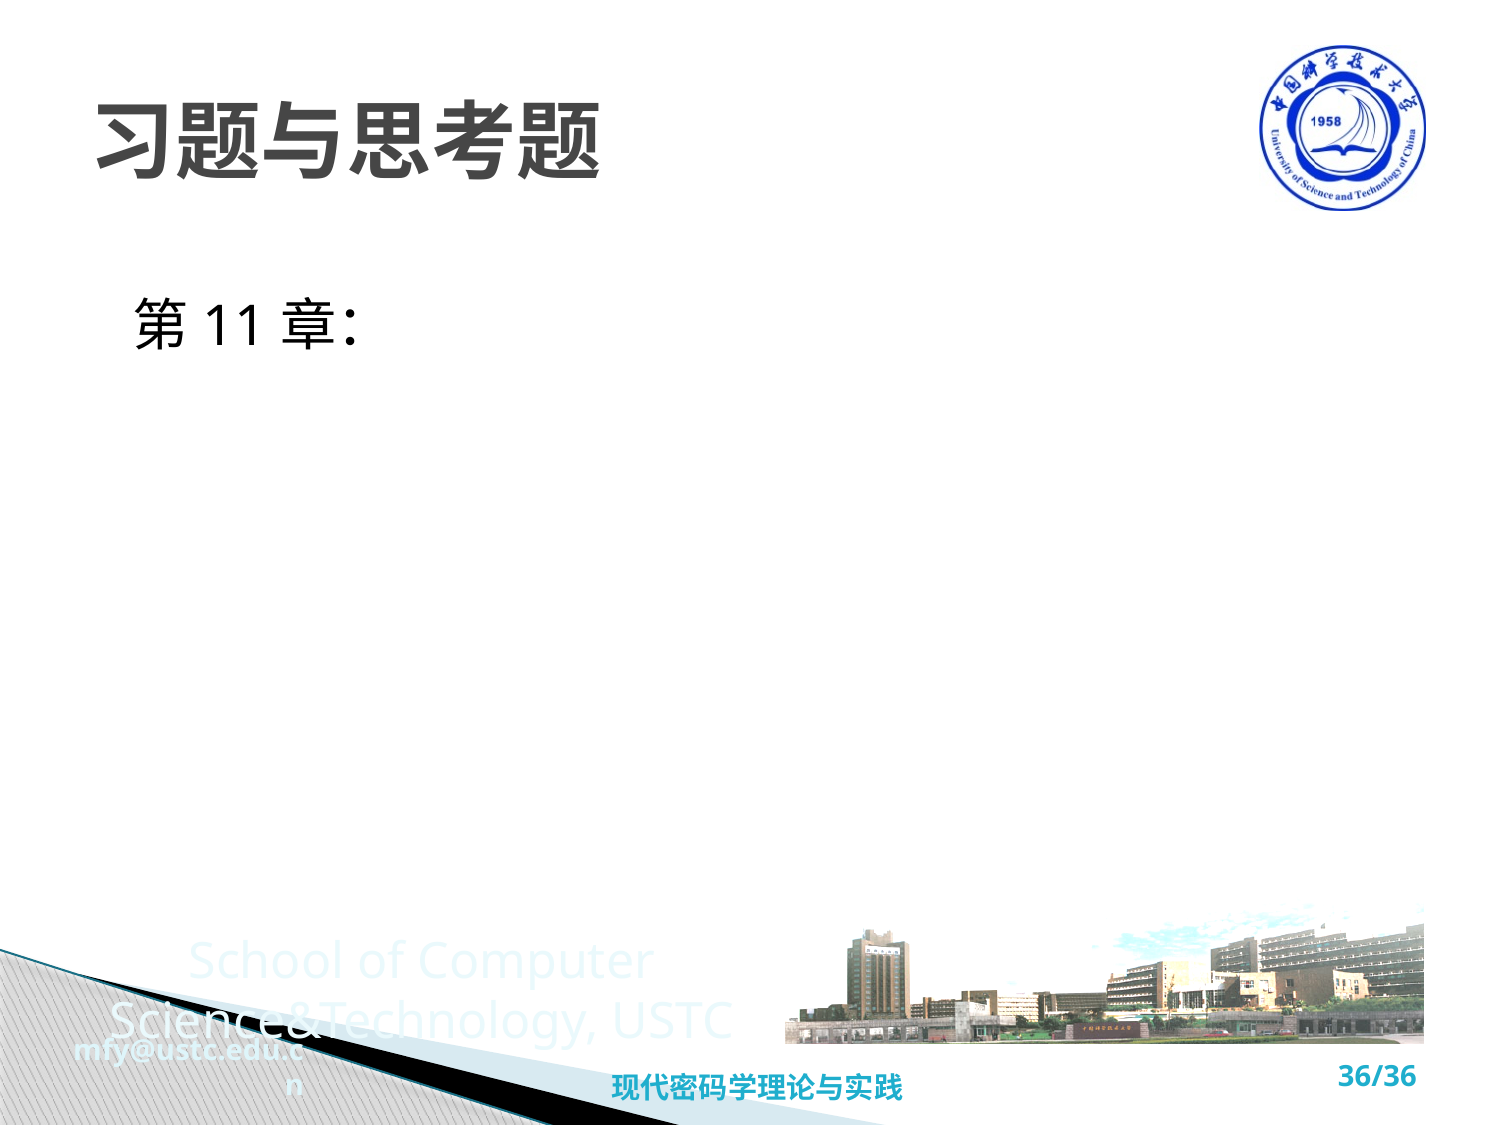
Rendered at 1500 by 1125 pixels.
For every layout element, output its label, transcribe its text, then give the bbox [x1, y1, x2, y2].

list 一个散列函数以变长的报文M作为输入，产生定长的散列码H(M)，作为输出，亦称作报文摘要Message Digest. 散列码是报文所有比特的函数值，具有差错检测能力，报文任意一比特的改变都将引起散列码的改变 不同的散列码使用方式 对附加了散列码的报文进行加密 使用常规加密方法仅对散列码加密 使用公开密钥方法仅对散列码加密，提供数字签名 同时提供保密和签名，可以分别使用常规方法加密报文及使用公开密钥方法加密散列码 其他 对避免加密的方法重视的原因 加密过程很慢，硬件开销大，初始化的开销，专利问题，出口限制 [785, 983, 1424, 1044]
title 习题与思考题 [75, 45, 1425, 233]
list 第11章： [99, 282, 1425, 983]
